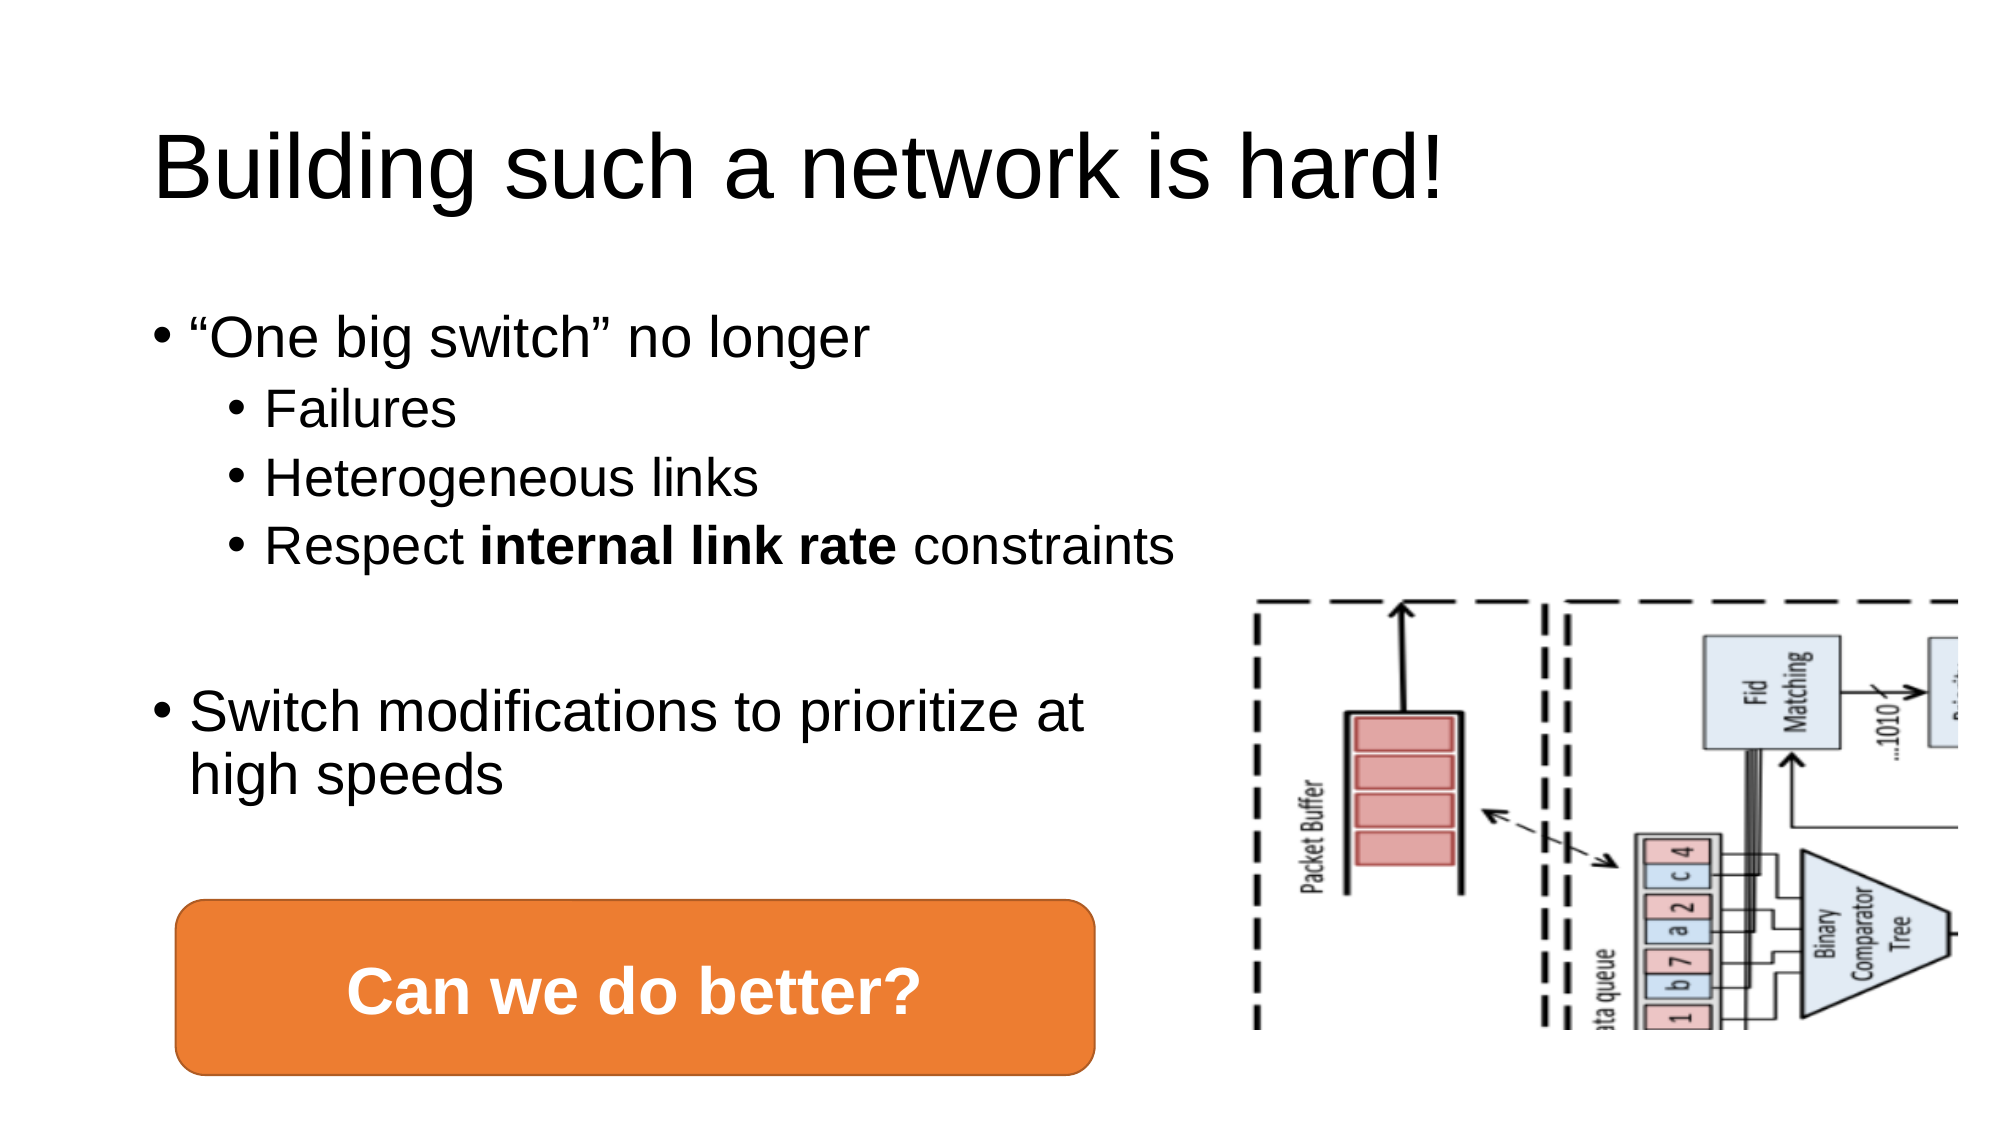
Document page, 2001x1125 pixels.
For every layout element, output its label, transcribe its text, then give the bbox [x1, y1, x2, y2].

text_box Can we do better? [174, 898, 1096, 1077]
list “One big switch” no longer Failures Heterogeneous links Respect internal link rate constraints Switch modifications to prioritize at high speeds [137, 299, 1227, 1014]
title Building such a network is hard! [137, 59, 1863, 278]
picture [1238, 309, 1969, 1020]
